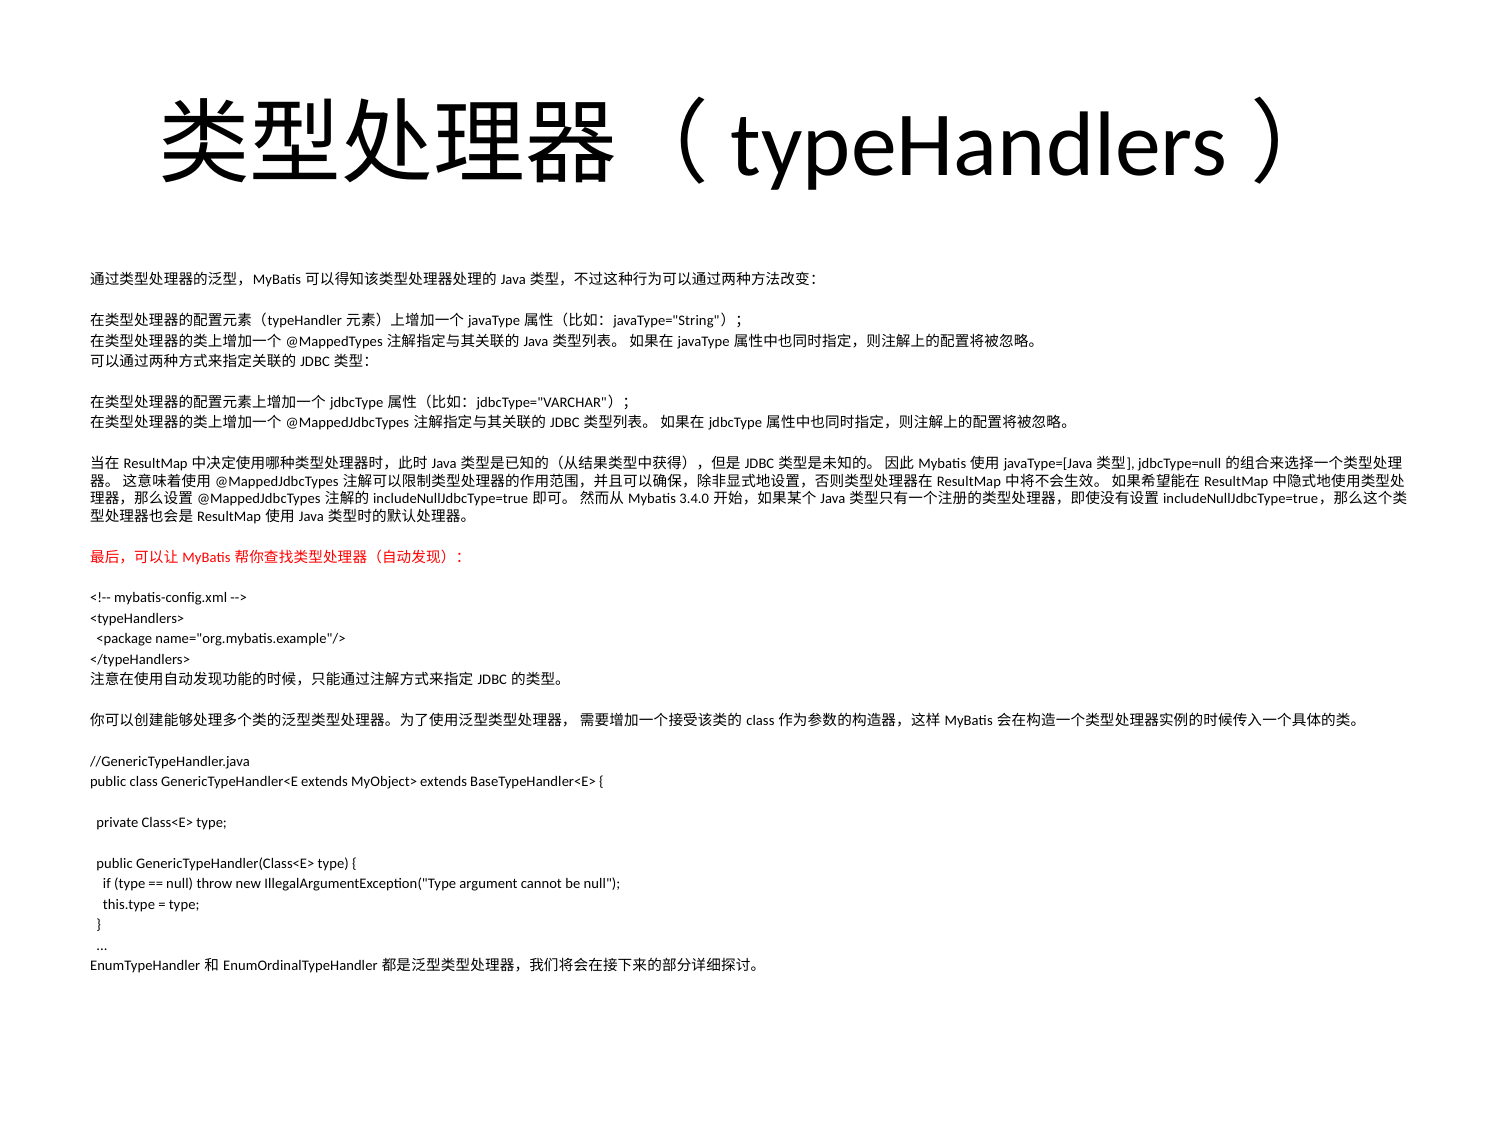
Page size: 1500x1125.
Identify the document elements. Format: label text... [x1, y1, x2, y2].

list 通过类型处理器的泛型，MyBatis 可以得知该类型处理器处理的 Java 类型，不过这种行为可以通过两种方法改变： 在类型处理器的配置元素（typeHandler 元素）上增加一个 javaType 属性（比如：javaType="String"）； 在类型处理器的类上增加一个 @MappedTypes 注解指定与其关联的 Java 类型列表。 如果在 javaType 属性中也同时指定，则注解上的配置将被忽略。 可以通过两种方式来指定关联的 JDBC 类型： 在类型处理器的配置元素上增加一个 jdbcType 属性（比如：jdbcType="VARCHAR"）； 在类型处理器的类上增加一个 @MappedJdbcTypes 注解指定与其关联的 JDBC 类型列表。 如果在 jdbcType 属性中也同时指定，则注解上的配置将被忽略。 当在 ResultMap 中决定使用哪种类型处理器时，此时 Java 类型是已知的（从结果类型中获得），但是 JDBC 类型是未知的。 因此 Mybatis 使用 javaType=[Java 类型], jdbcType=null 的组合来选择一个类型处理器。 这意味着使用 @MappedJdbcTypes 注解可以限制类型处理器的作用范围，并且可以确保，除非显式地设置，否则类型处理器在 ResultMap 中将不会生效。 如果希望能在 ResultMap 中隐式地使用类型处理器，那么设置 @MappedJdbcTypes 注解的 includeNullJdbcType=true 即可。 然而从 Mybatis 3.4.0 开始，如果某个 Java 类型只有一个注册的类型处理器，即使没有设置 includeNullJdbcType=true，那么这个类型处理器也会是 ResultMap 使用 Java 类型时的默认处理器。 最后，可以让 MyBatis 帮你查找类型处理器（自动发现）： <!-- mybatis-config.xml --> <typeHandlers> <package name="org.mybatis.example"/> </typeHandlers> 注意在使用自动发现功能的时候，只能通过注解方式来指定 JDBC 的类型。 你可以创建能够处理多个类的泛型类型处理器。为了使用泛型类型处理器， 需要增加一个接受该类的 class 作为参数的构造器，这样 MyBatis 会在构造一个类型处理器实例的时候传入一个具体的类。 //GenericTypeHandler.java public class GenericTypeHandler<E extends MyObject> extends BaseTypeHandler<E> { private Class<E> type; public GenericTypeHandler(Class<E> type) { if (type == null) throw new IllegalArgumentException("Type argument cannot be null"); this.type = type; } ... EnumTypeHandler 和 EnumOrdinalTypeHandler 都是泛型类型处理器，我们将会在接下来的部分详细探讨。 [75, 262, 1425, 1005]
title 类型处理器（typeHandlers） [75, 45, 1425, 233]
